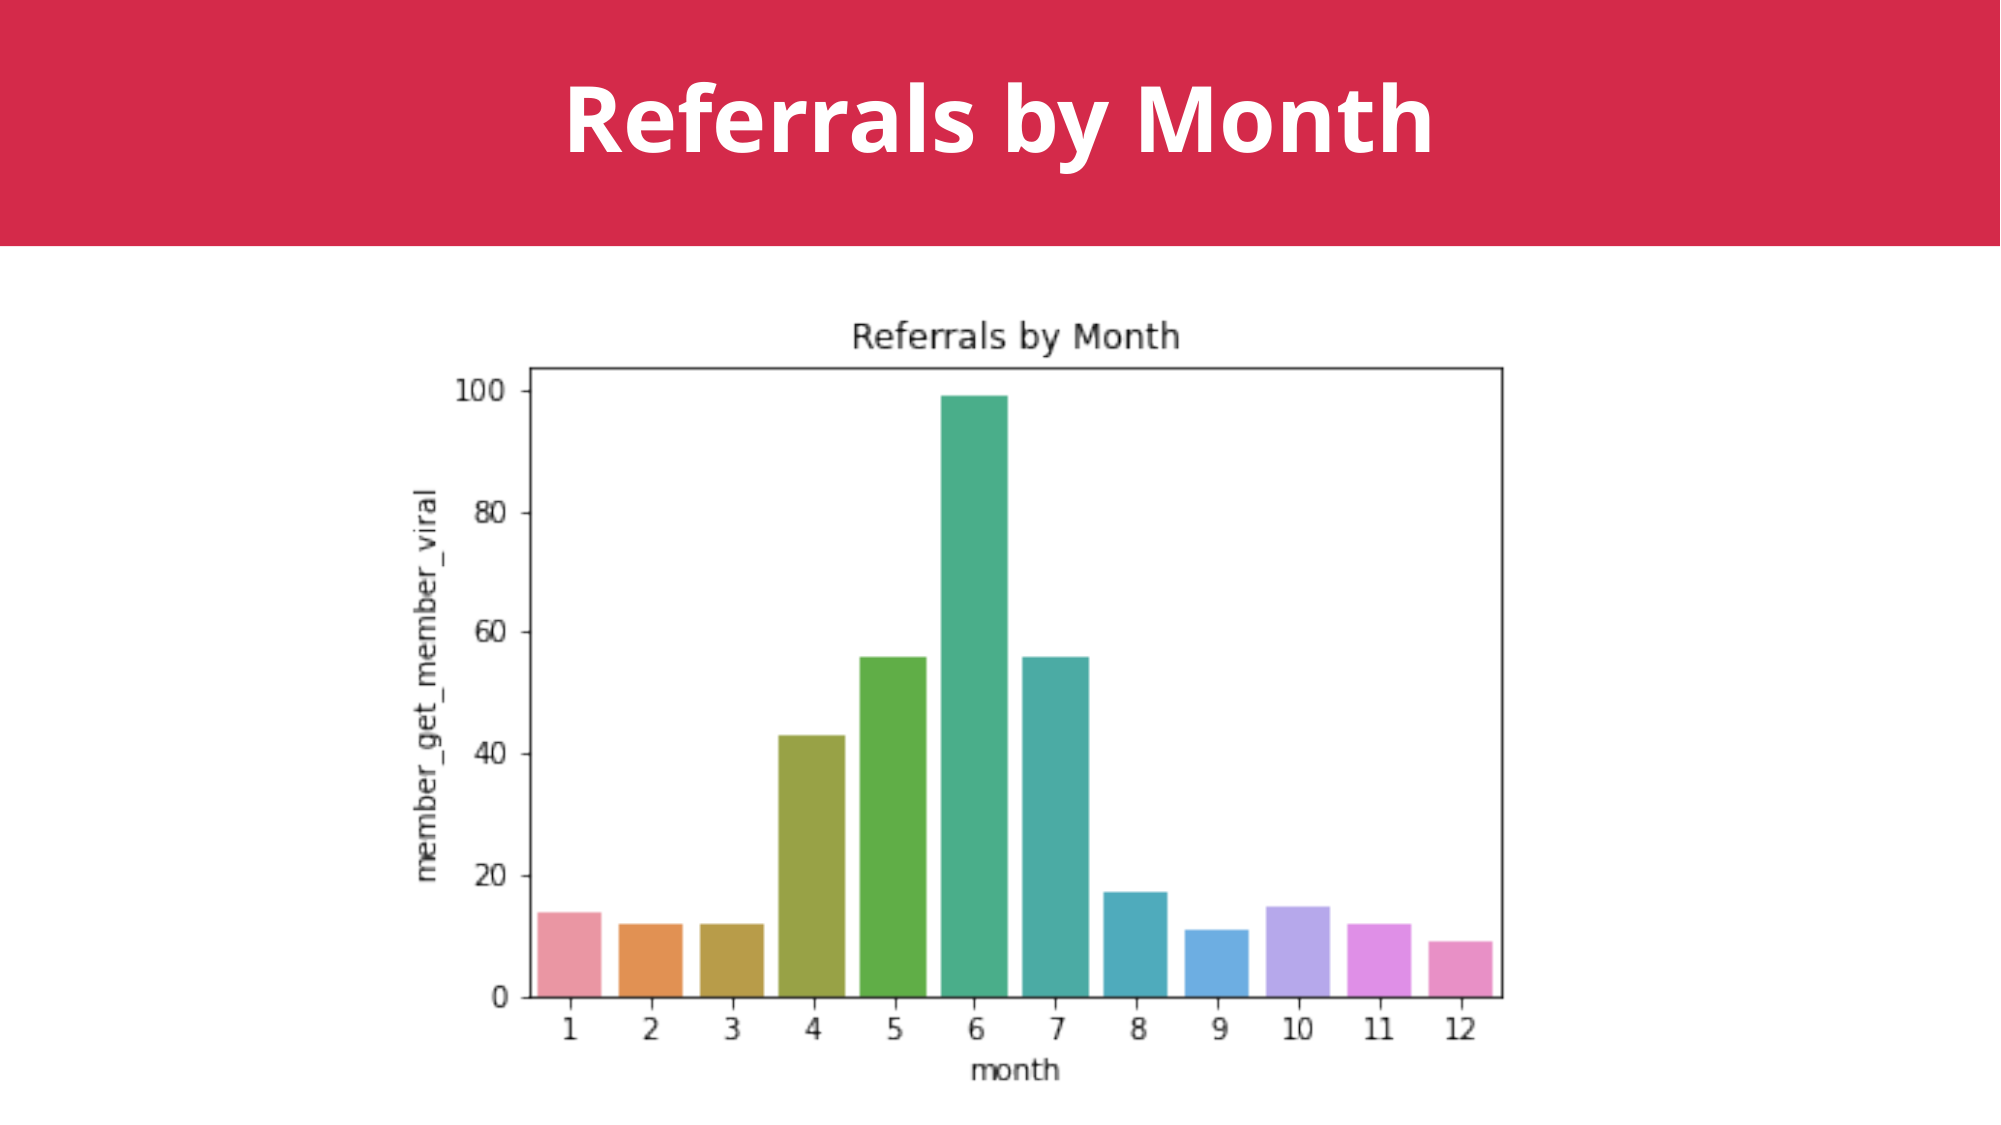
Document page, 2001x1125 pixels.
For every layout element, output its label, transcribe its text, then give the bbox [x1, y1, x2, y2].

text_box Referrals by Month [0, 0, 2000, 247]
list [373, 266, 1627, 1102]
